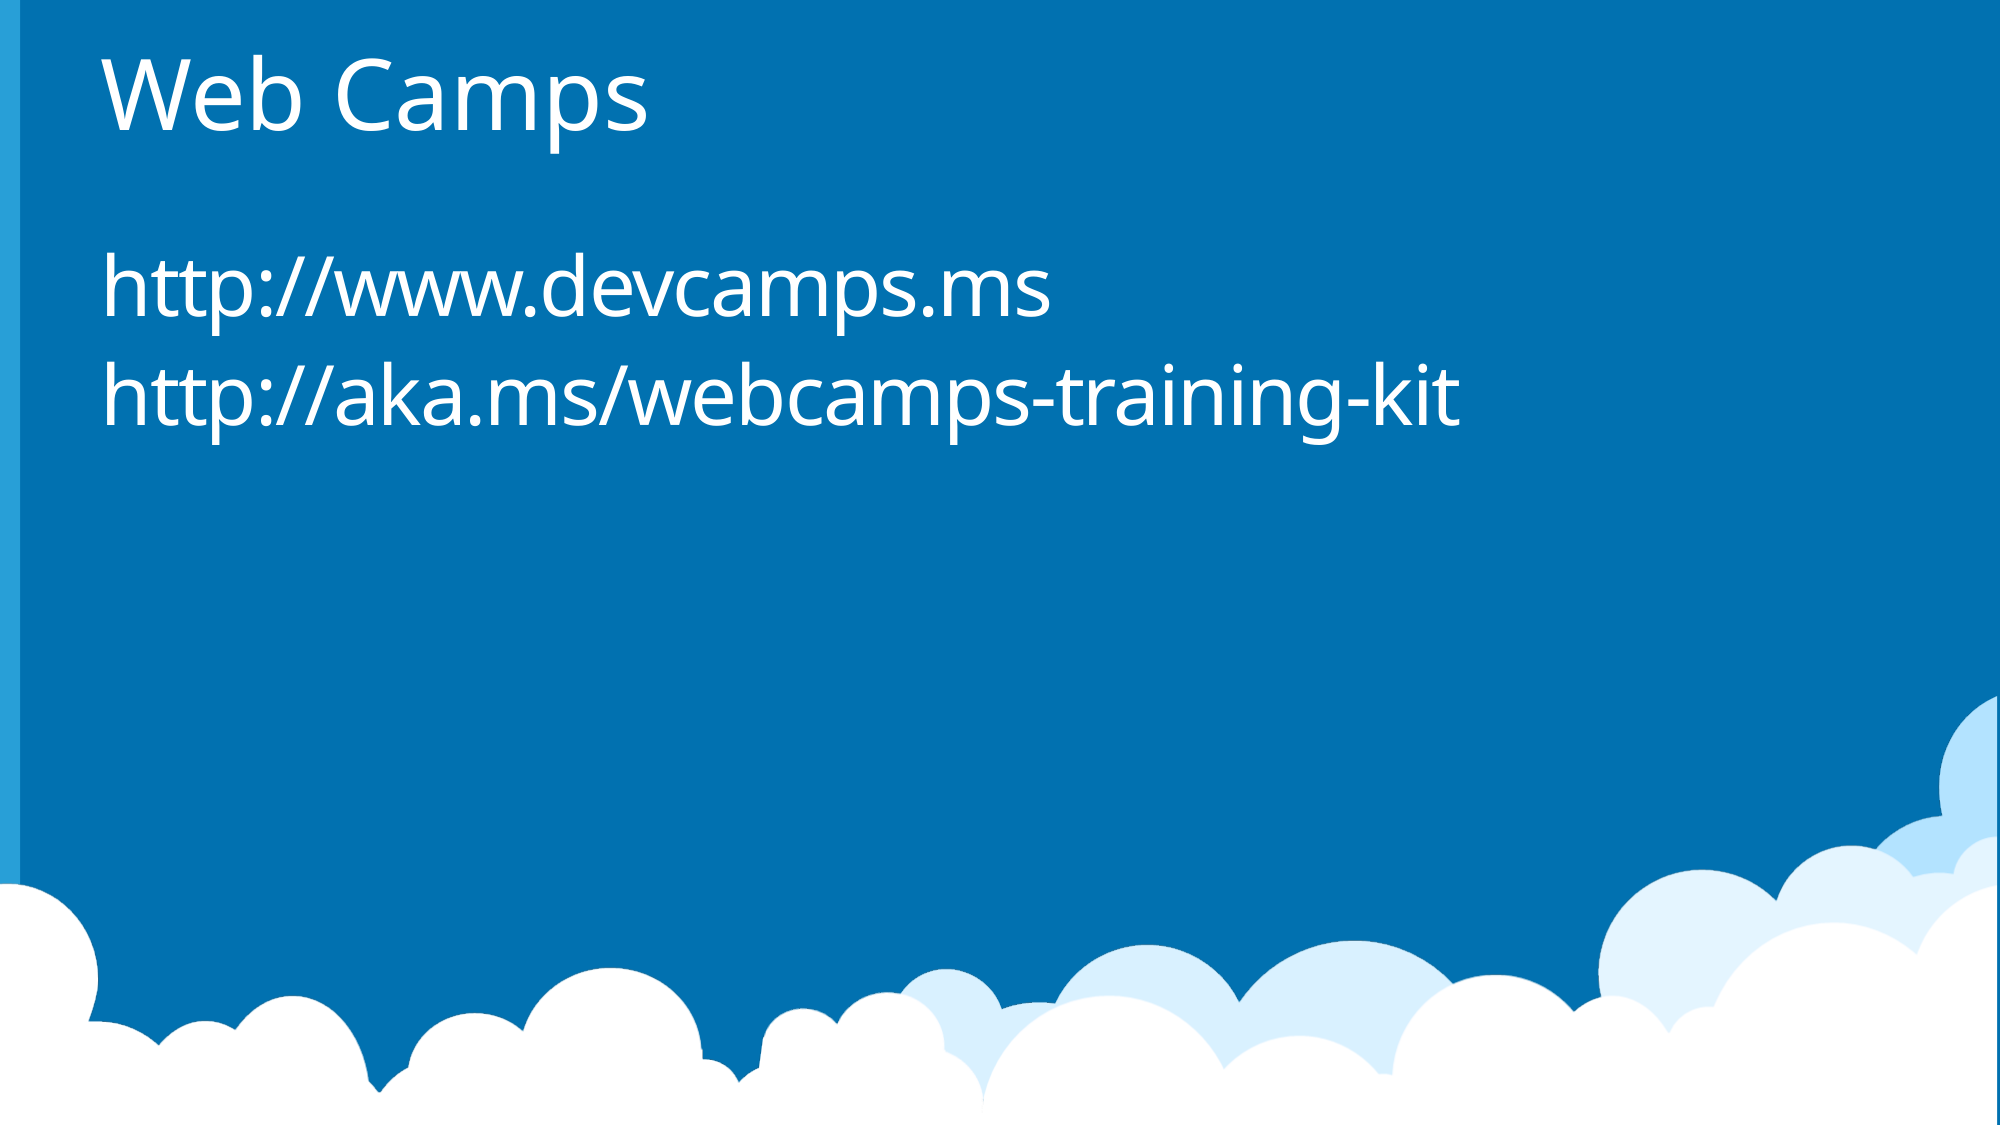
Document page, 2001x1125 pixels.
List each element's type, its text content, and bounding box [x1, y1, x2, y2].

picture [0, 689, 1998, 1125]
title Web Camps [85, 37, 1915, 161]
list http://www.devcamps.ms http://aka.ms/webcamps-training-kit [85, 237, 1915, 907]
